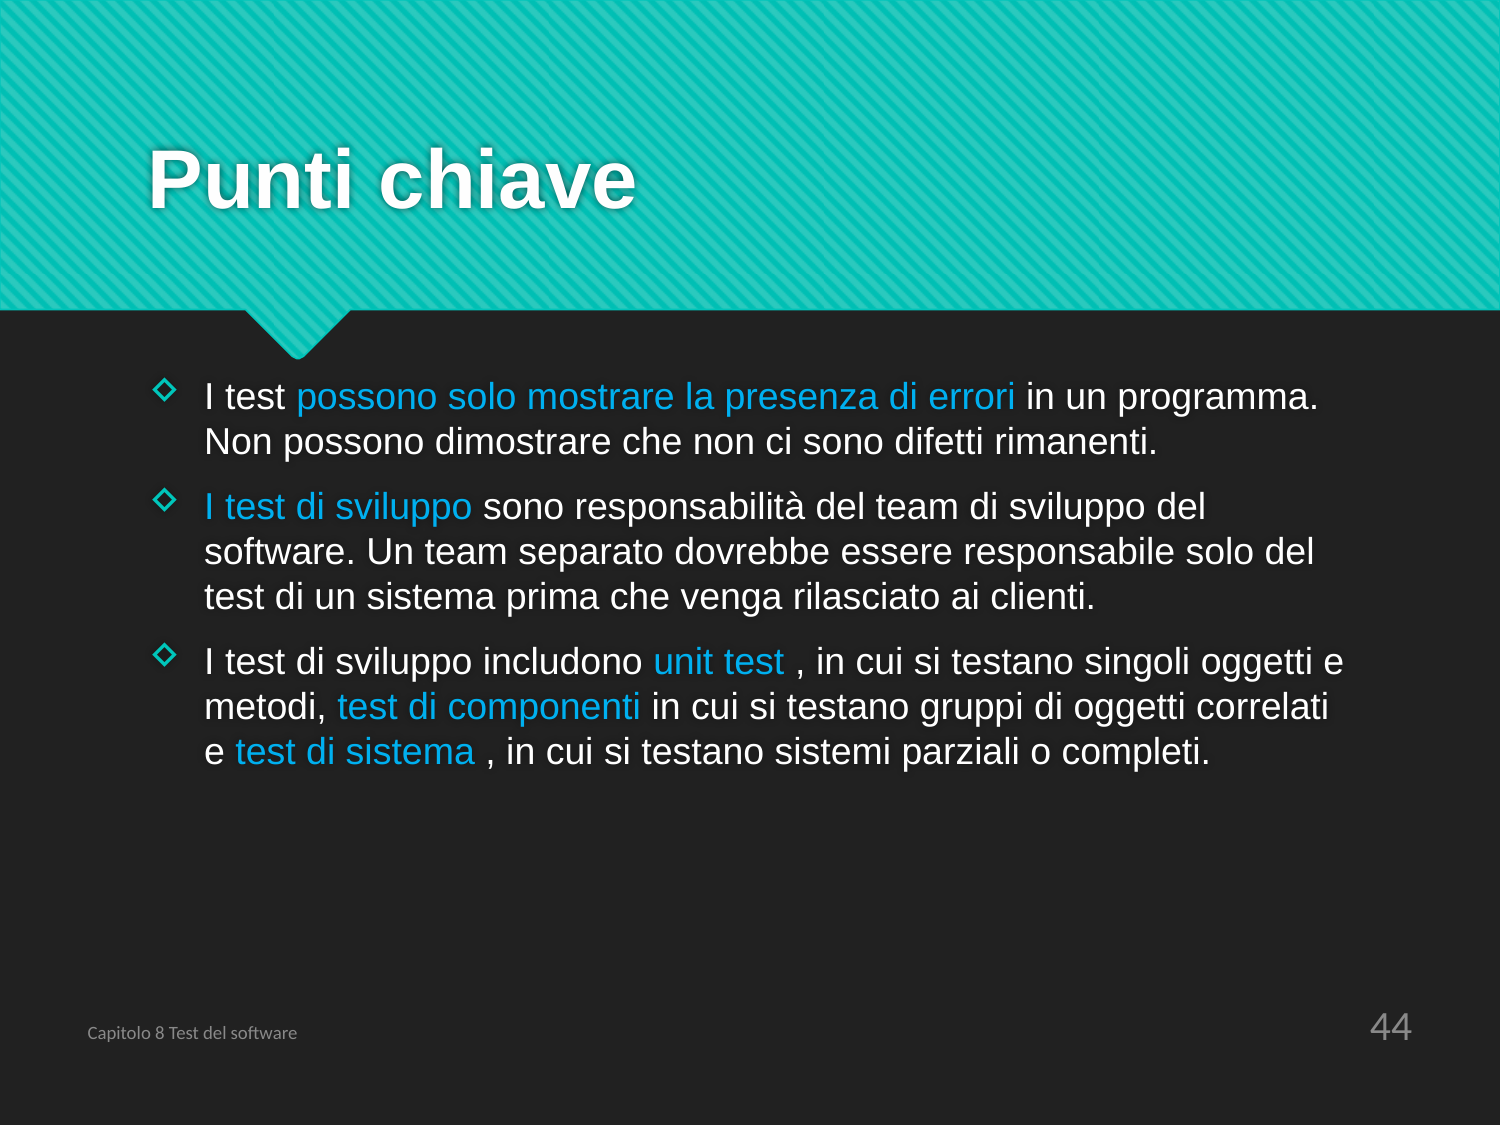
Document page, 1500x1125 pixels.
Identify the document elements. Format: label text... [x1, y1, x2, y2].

list I test possono solo mostrare la presenza di errori in un programma. Non possono dimostrare che non ci sono difetti rimanenti. I test di sviluppo sono responsabilità del team di sviluppo del software. Un team separato dovrebbe essere responsabile solo del test di un sistema prima che venga rilasciato ai clienti. I test di sviluppo includono unit test , in cui si testano singoli oggetti e metodi, test di componenti in cui si testano gruppi di oggetti correlati e test di sistema , in cui si testano sistemi parziali o completi. [132, 364, 1368, 962]
footer Capitolo 8 Test del software [72, 991, 1105, 1051]
title Punti chiave [132, 73, 1368, 233]
slide_number 44 [1296, 970, 1428, 1051]
